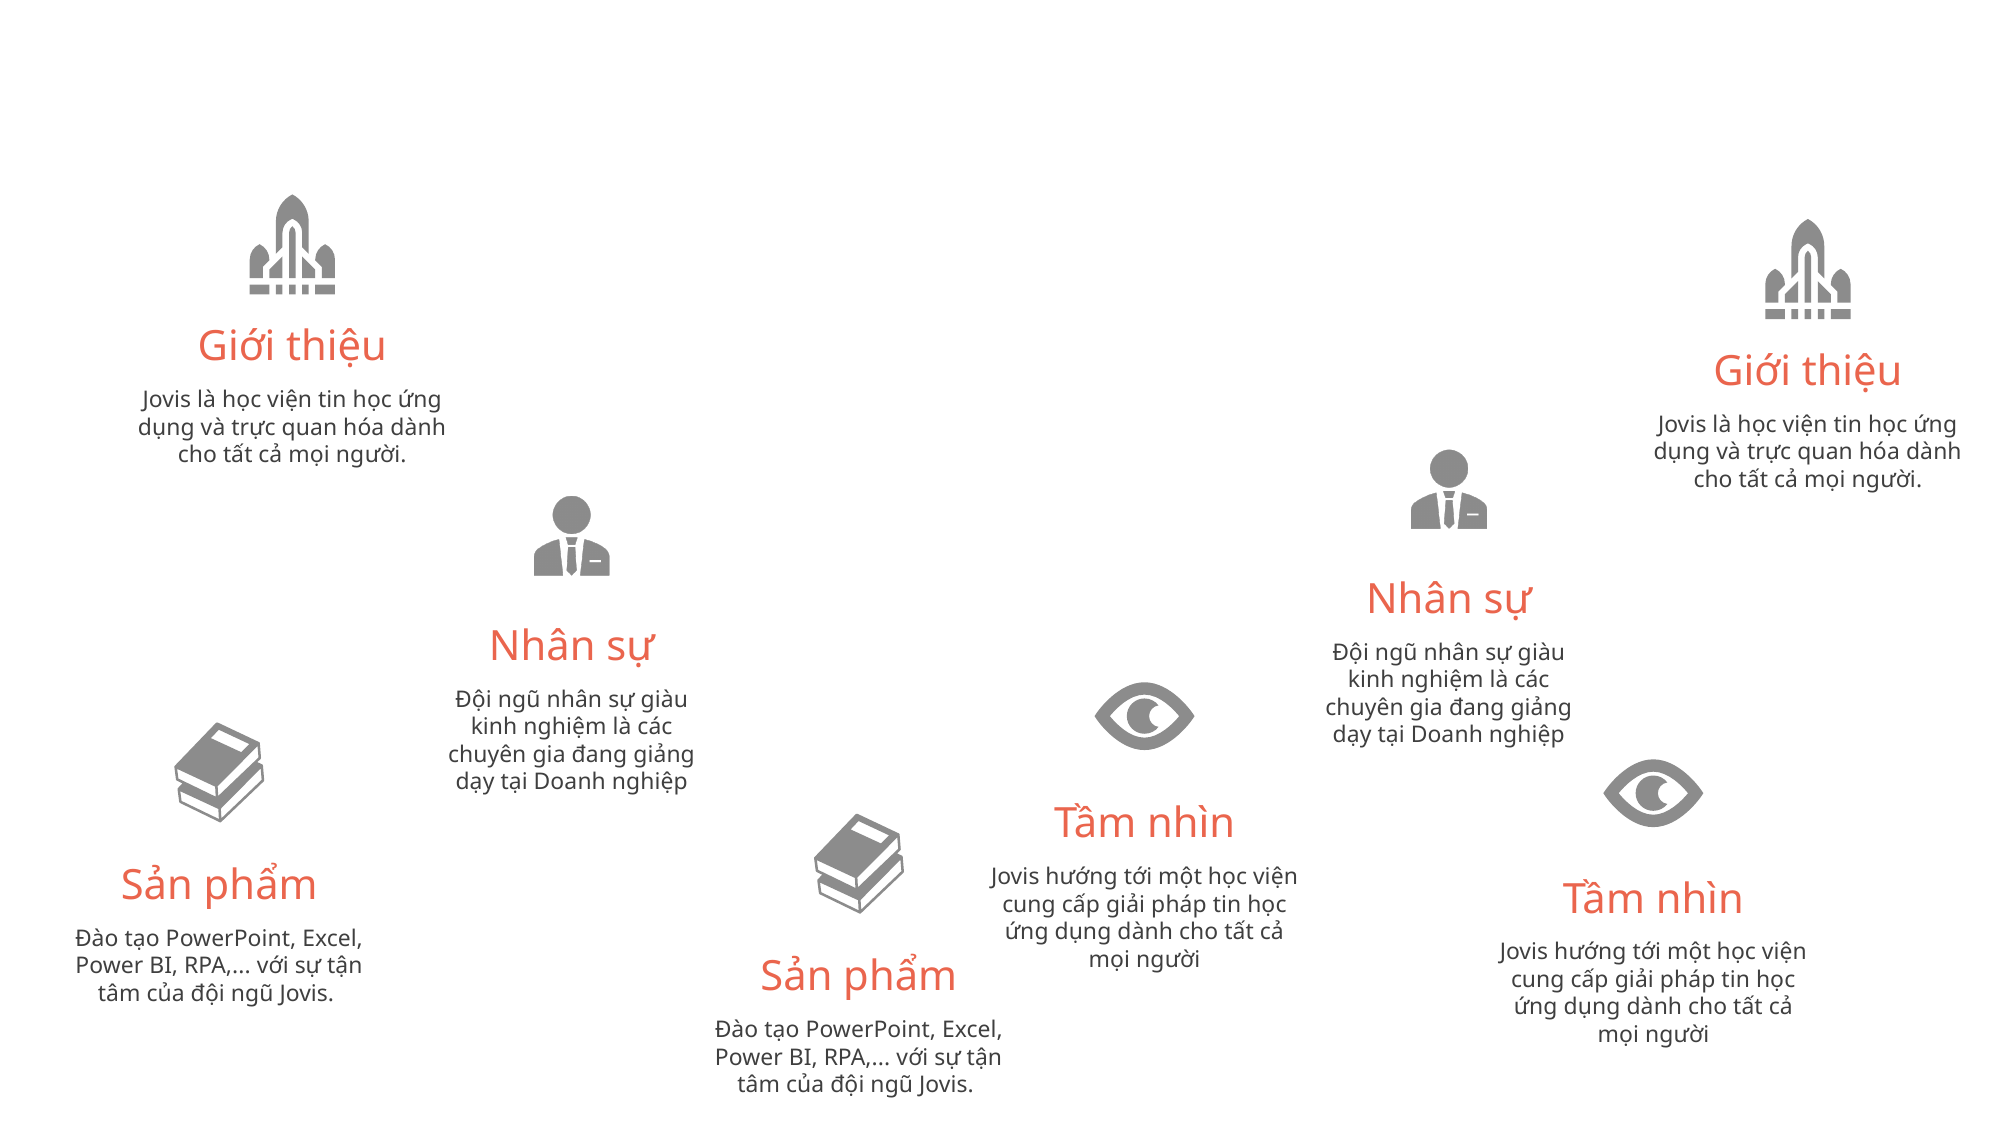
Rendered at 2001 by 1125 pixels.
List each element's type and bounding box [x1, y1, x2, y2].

text_box [44, 722, 395, 1015]
text_box [1299, 432, 1599, 757]
text_box [117, 194, 468, 476]
text_box [969, 682, 1320, 981]
text_box [1632, 219, 1983, 501]
text_box [683, 813, 1035, 1106]
text_box [1478, 759, 1829, 1056]
text_box [422, 478, 722, 804]
